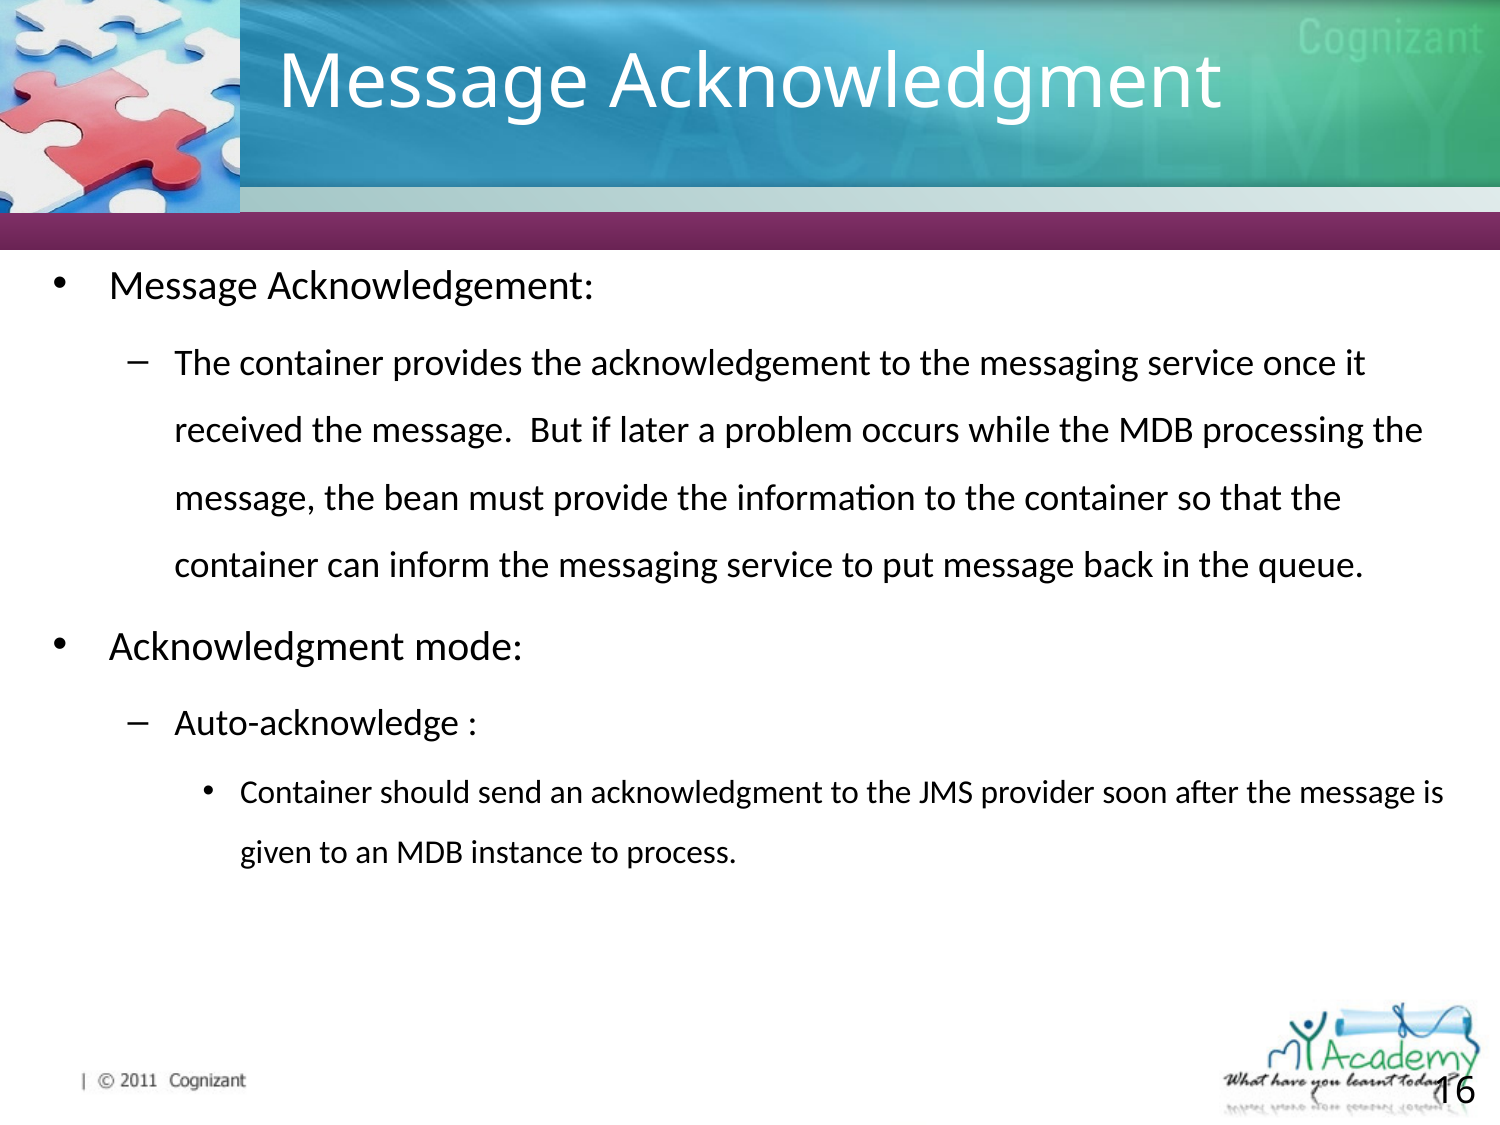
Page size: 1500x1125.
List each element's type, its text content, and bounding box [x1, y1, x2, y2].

slide_number 16 [1418, 1059, 1492, 1112]
picture [0, 0, 1500, 213]
title Message Acknowledgment [262, 33, 1388, 122]
list Message Acknowledgement: The container provides the acknowledgement to the messaging service once it received the message. But if later a problem occurs while the MDB processing the message, the bean must provide the information to the container so that the container can inform the messaging service to put message back in the queue. Acknowledgment mode: Auto-acknowledge : Container should send an acknowledgment to the JMS provider soon after the message is given to an MDB instance to process. [37, 224, 1463, 1051]
picture [0, 250, 1500, 1125]
